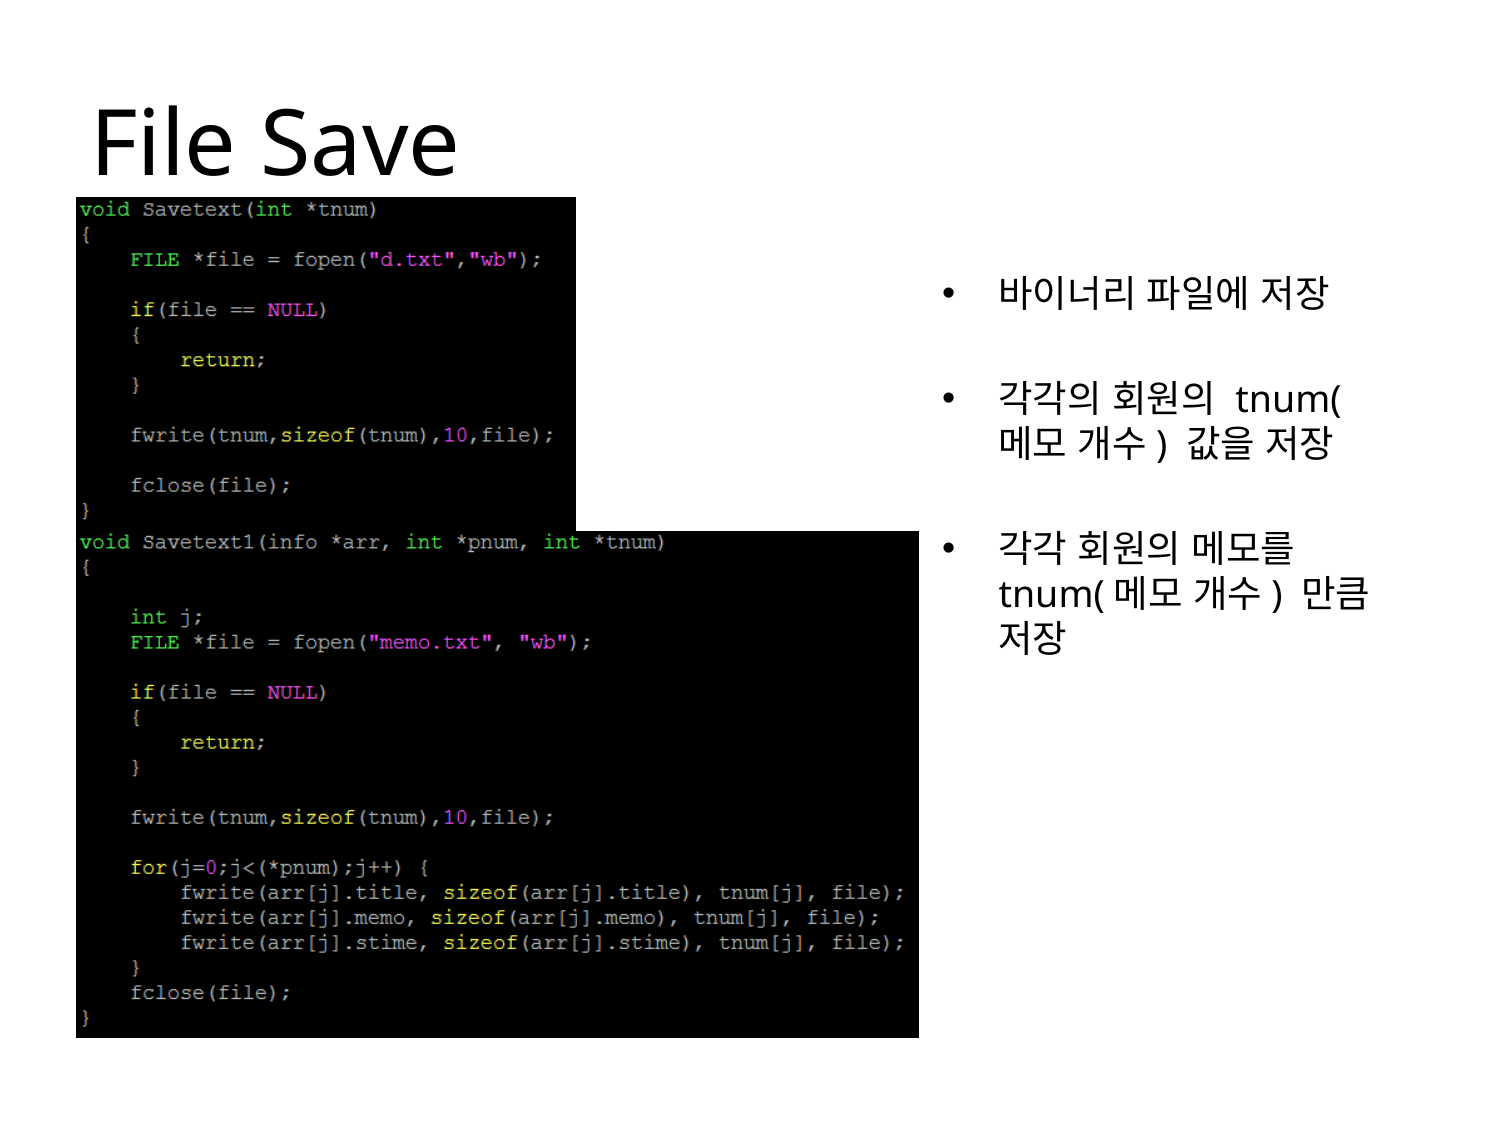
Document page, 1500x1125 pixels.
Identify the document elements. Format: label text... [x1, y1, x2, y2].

picture [76, 197, 919, 1038]
title File Save [75, 45, 1425, 233]
list 바이너리 파일에 저장 각각의 회원의 tnum(메모 개수) 값을 저장 각각 회원의 메모를 tnum(메모 개수) 만큼 저장 [927, 262, 1425, 1005]
